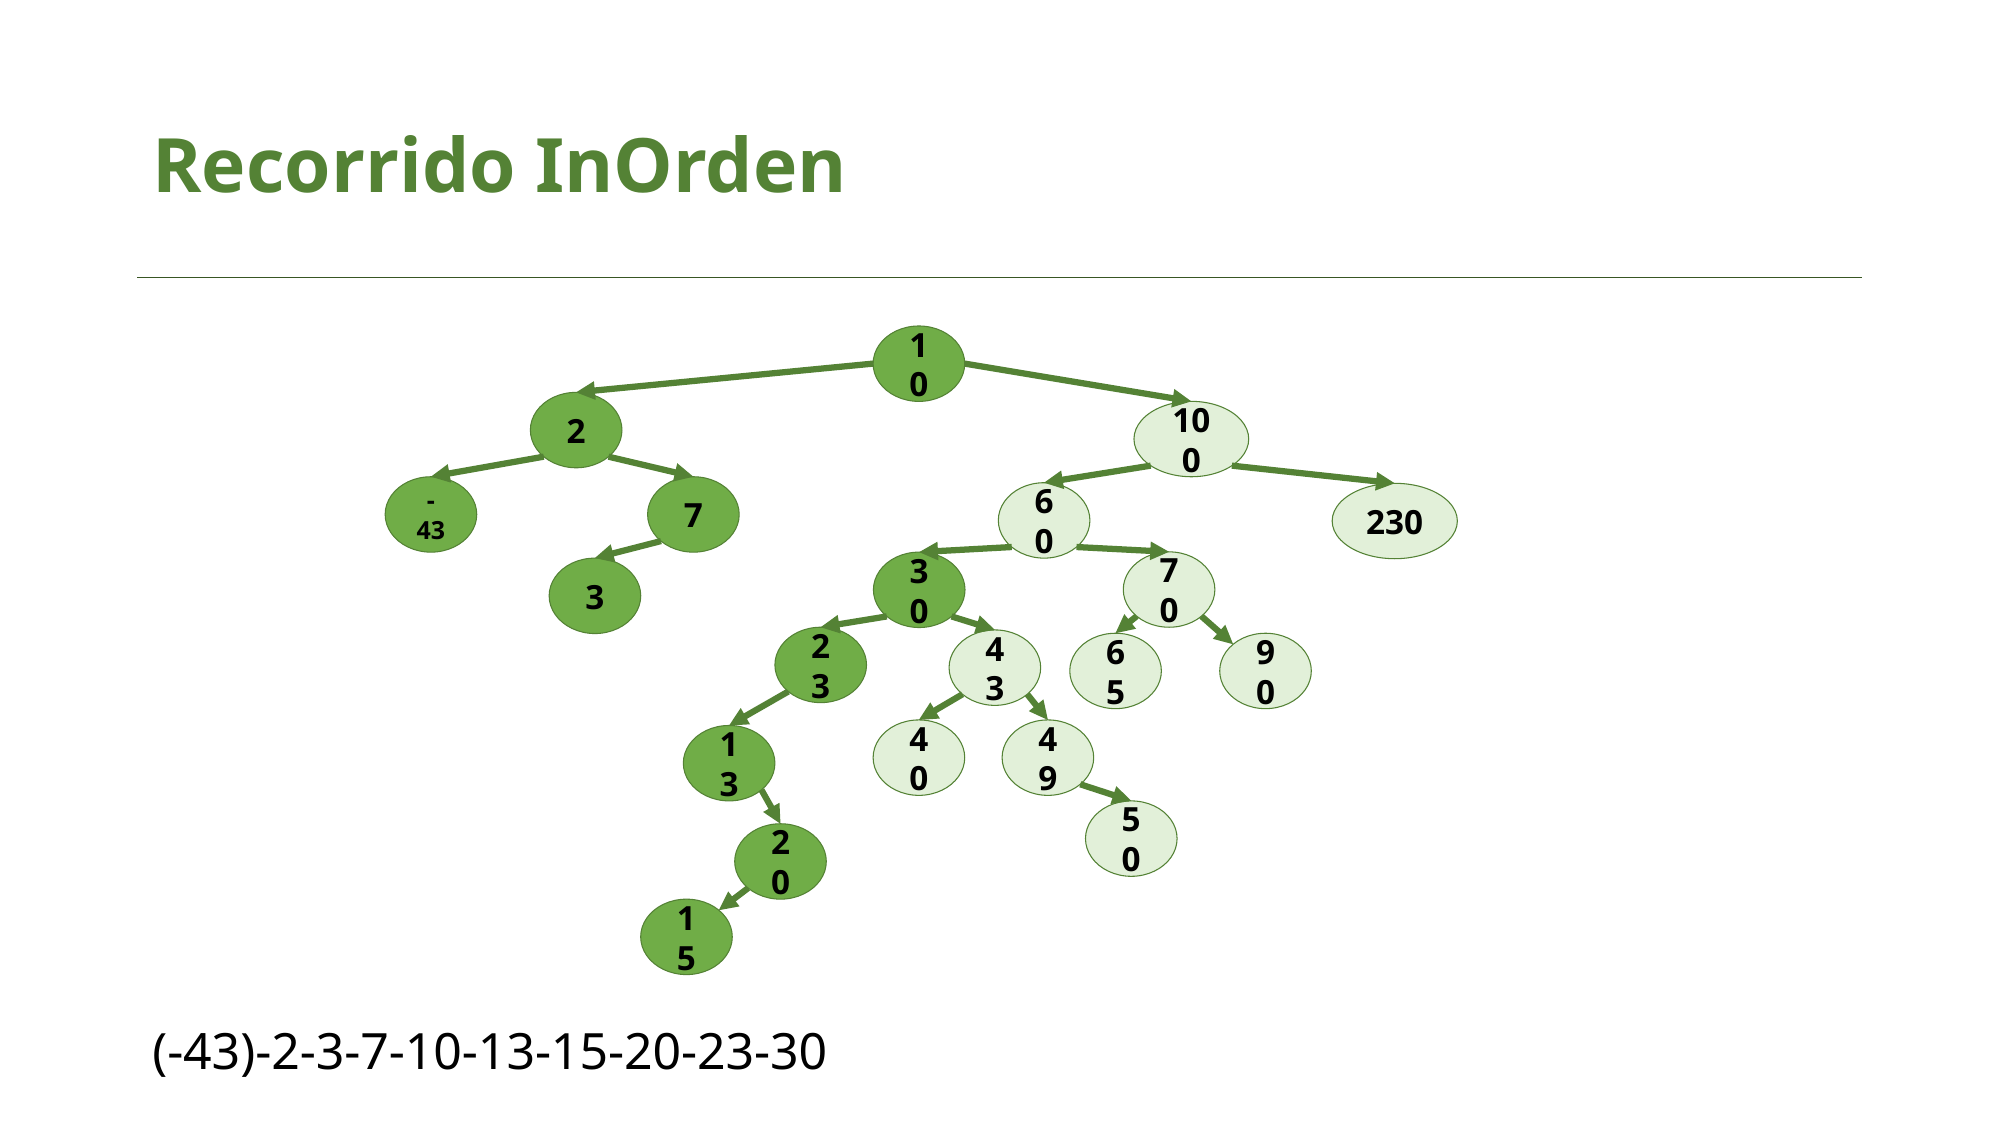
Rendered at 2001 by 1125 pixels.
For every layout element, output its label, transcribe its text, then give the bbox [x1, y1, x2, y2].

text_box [385, 325, 1458, 975]
text_box (-43)-2-3-7-10-13-15-20-23-30 [137, 1012, 1763, 1087]
title Recorrido InOrden [137, 59, 1863, 278]
